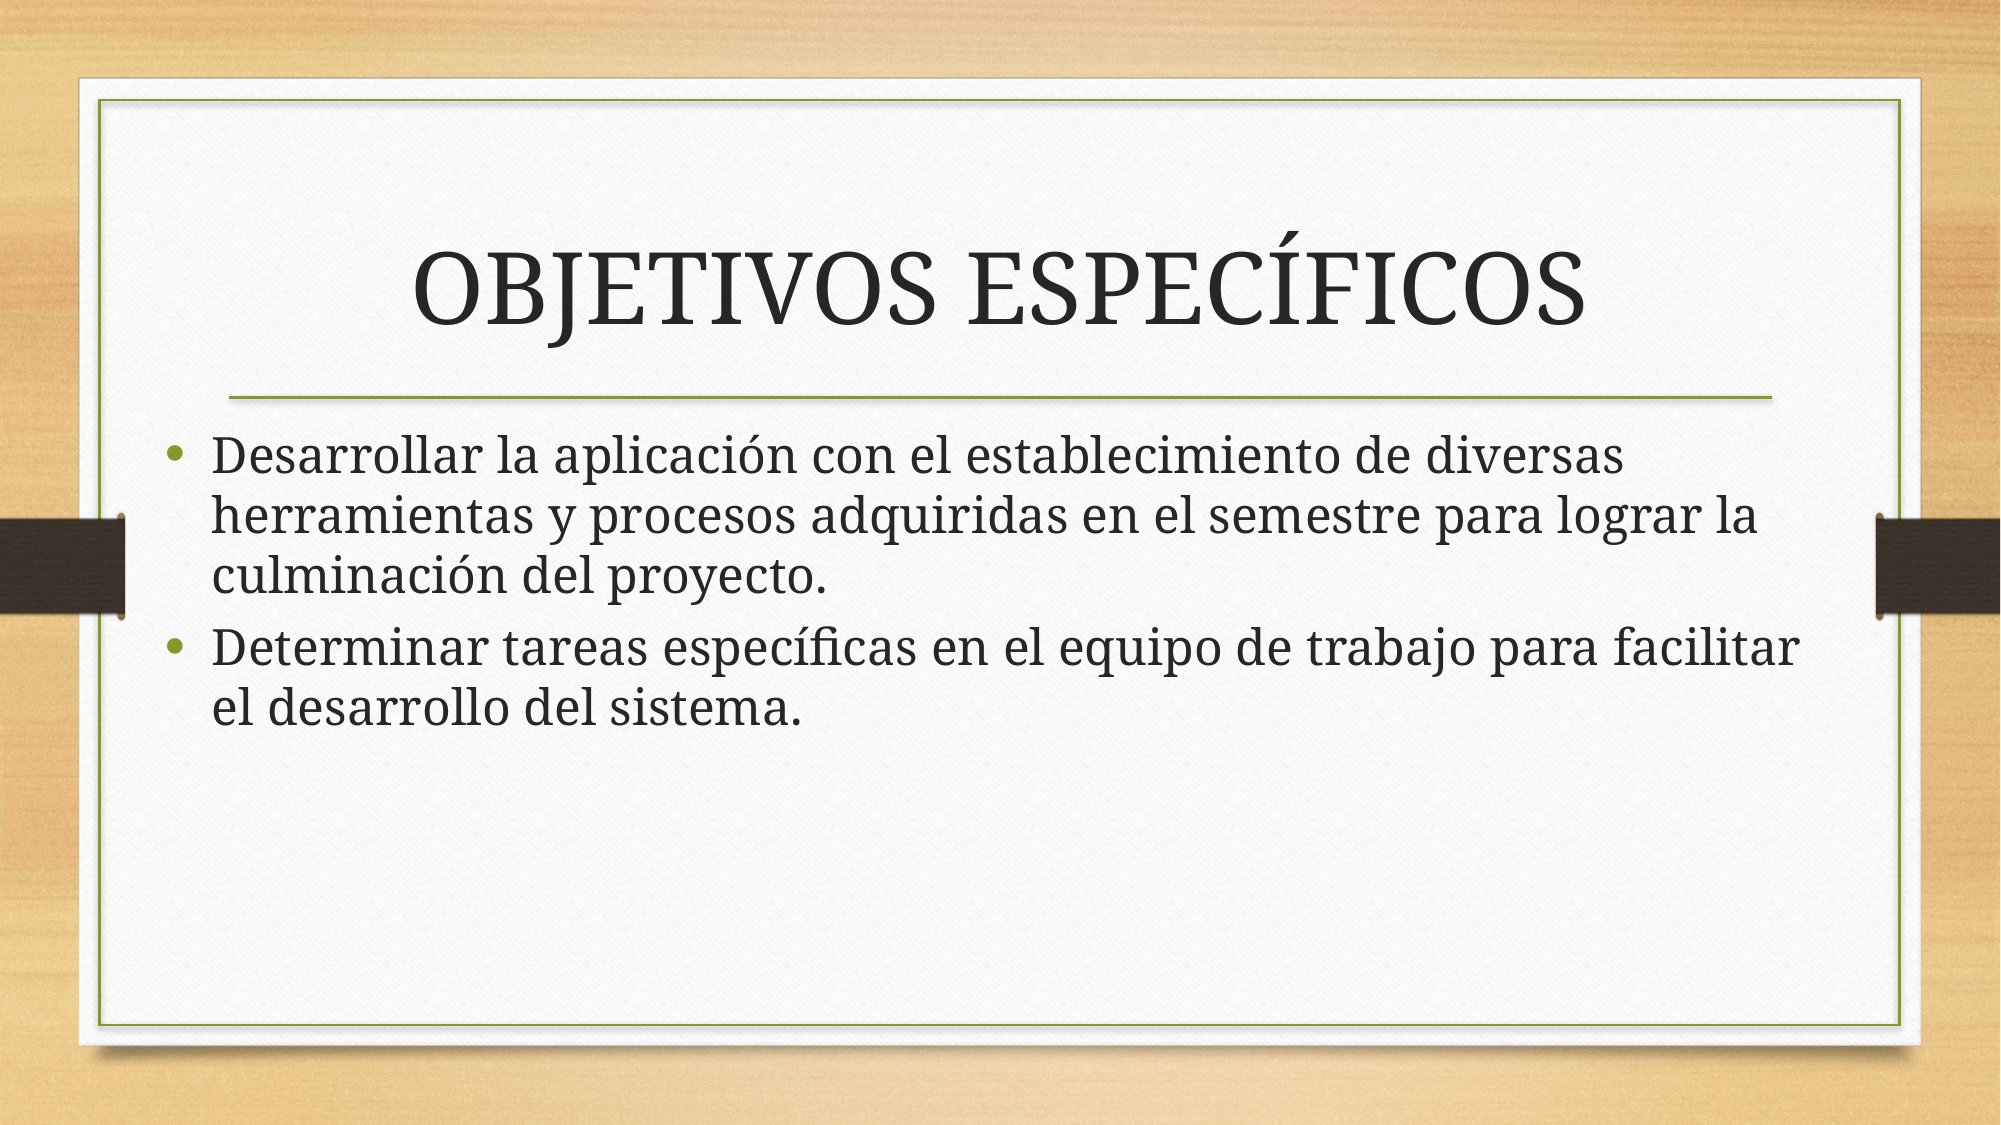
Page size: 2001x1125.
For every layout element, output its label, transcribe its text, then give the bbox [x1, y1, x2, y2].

list Desarrollar la aplicación con el establecimiento de diversas herramientas y procesos adquiridas en el semestre para lograr la culminación del proyecto. Determinar tareas específicas en el equipo de trabajo para facilitar el desarrollo del sistema. [149, 415, 1850, 941]
picture [0, 0, 2001, 1125]
title OBJETIVOS ESPECÍFICOS [149, 153, 1850, 415]
